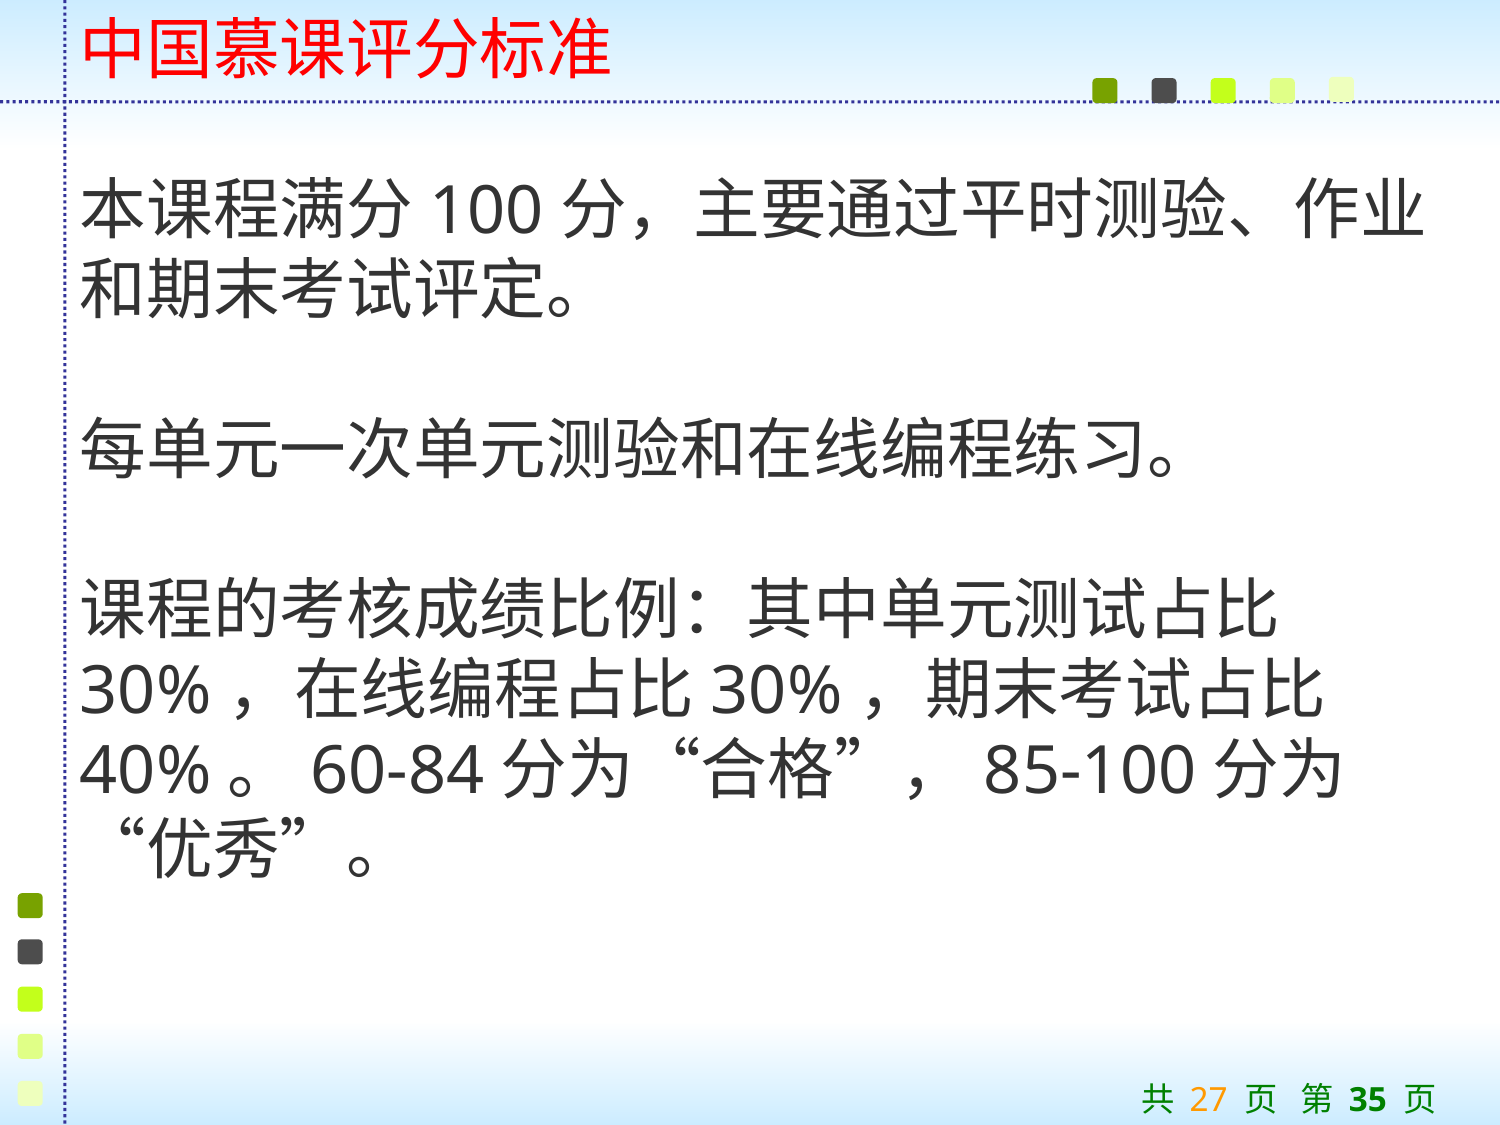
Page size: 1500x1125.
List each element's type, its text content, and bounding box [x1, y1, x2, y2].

text_box 中国慕课评分标准 本课程满分100分，主要通过平时测验、作业和期末考试评定。 每单元一次单元测验和在线编程练习。 课程的考核成绩比例：其中单元测试占比30%，在线编程占比30%，期末考试占比40%。60-84分为“合格”，85-100分为“优秀”。 [64, 0, 1452, 895]
slide_number 共 27 页 第 35 页 [1057, 1070, 1452, 1125]
